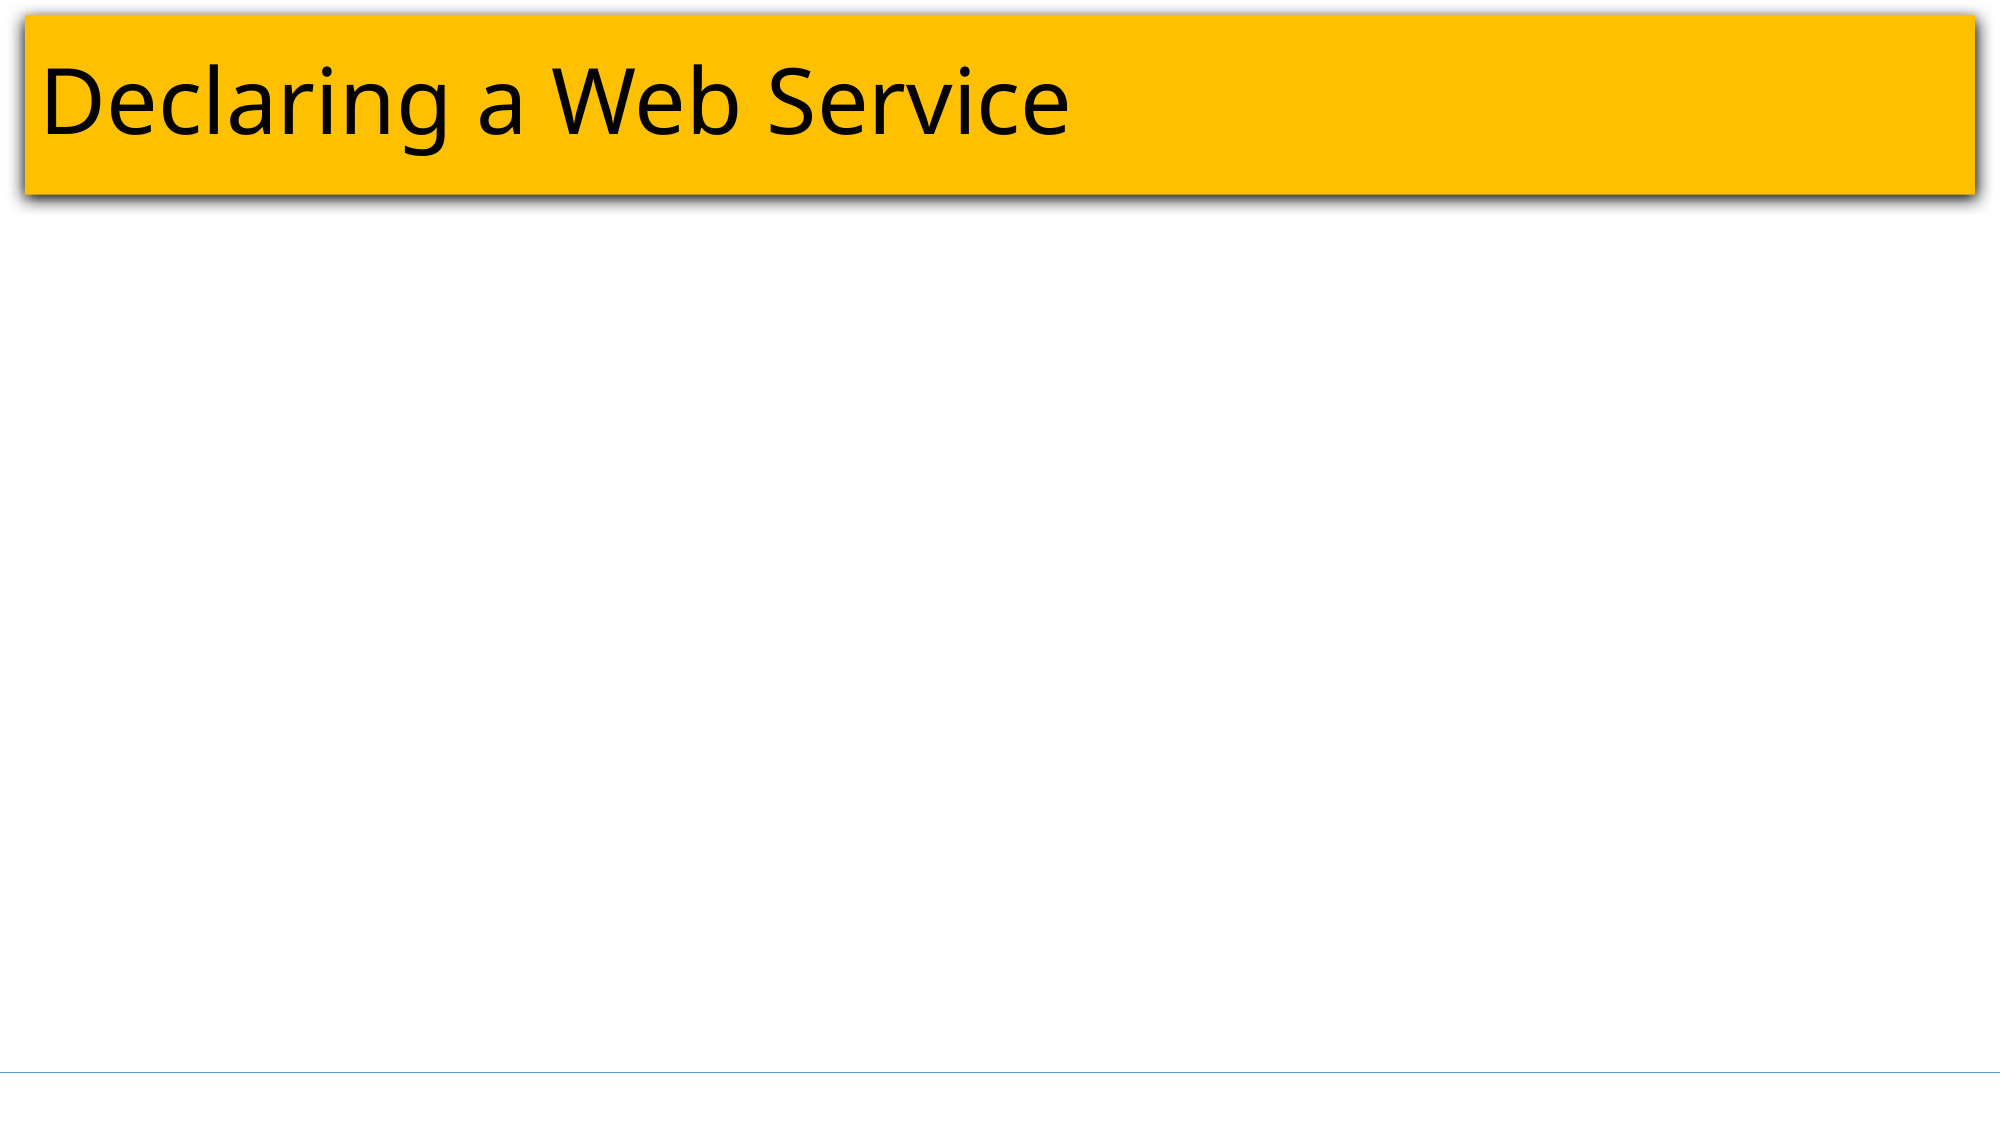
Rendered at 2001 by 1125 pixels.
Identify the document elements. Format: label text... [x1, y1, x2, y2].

title Declaring a Web Service [24, 14, 1975, 195]
